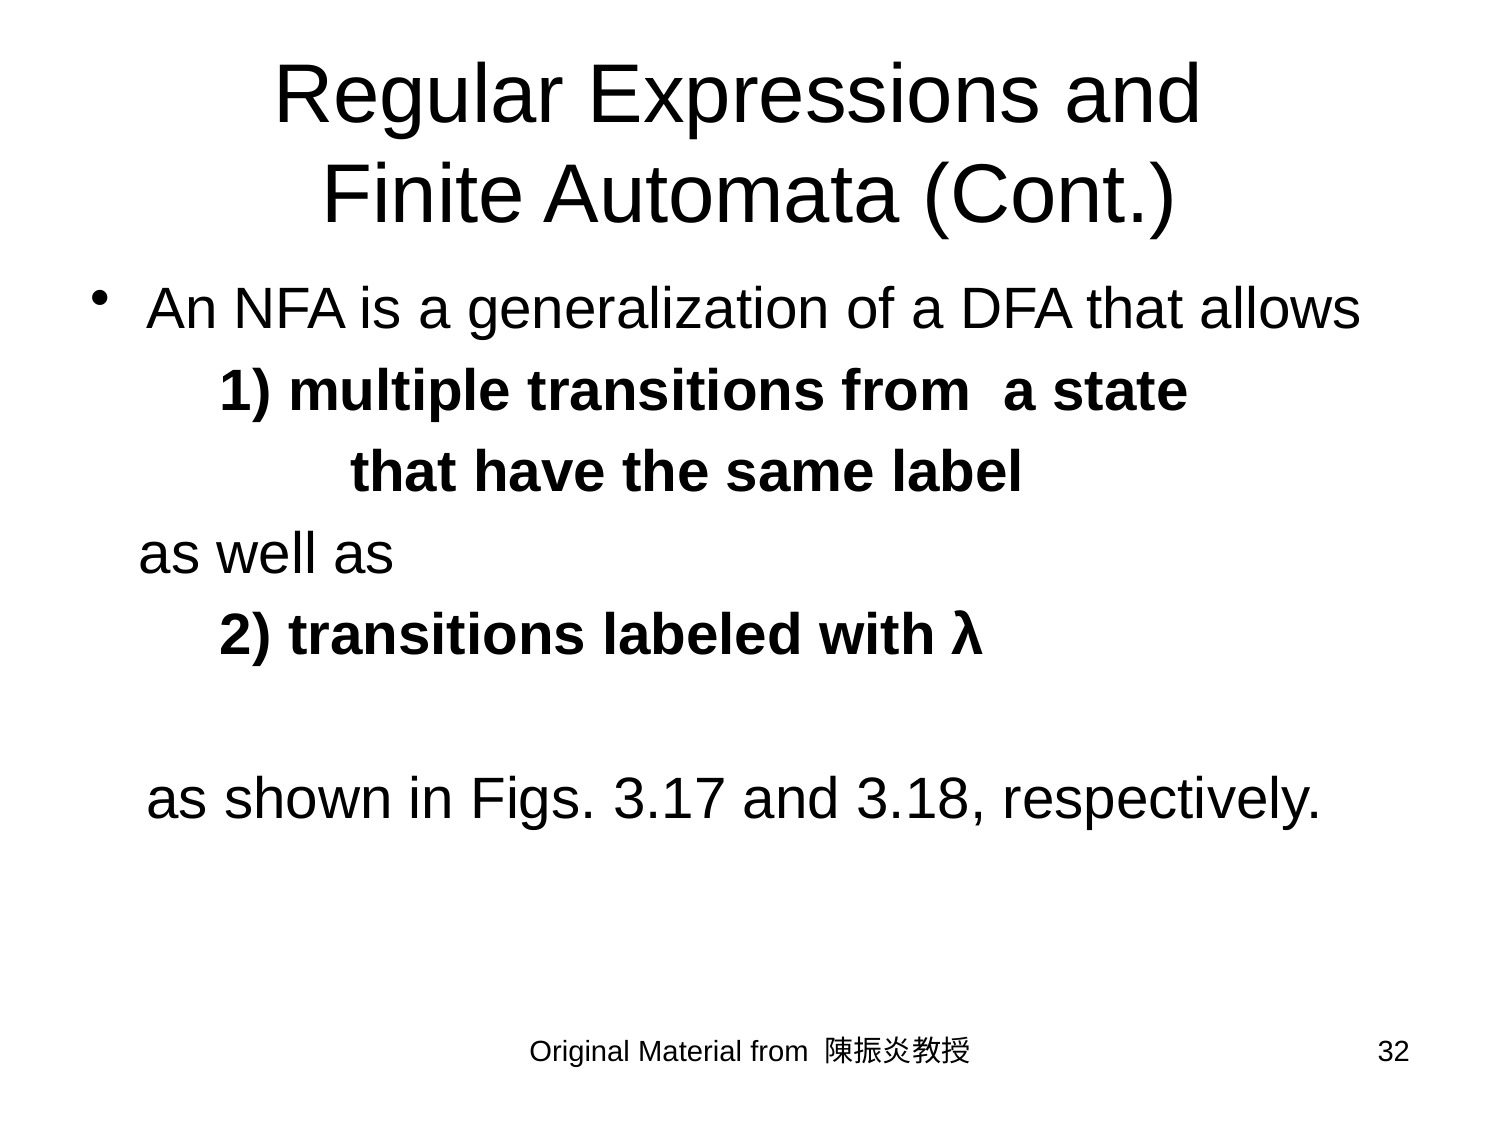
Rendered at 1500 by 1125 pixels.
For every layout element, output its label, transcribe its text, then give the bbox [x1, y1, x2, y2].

slide_number 32 [1074, 1024, 1426, 1103]
title Regular Expressions and Finite Automata (Cont.) [75, 45, 1425, 233]
list An NFA is a generalization of a DFA that allows 1) multiple transitions from a state that have the same label as well as 2) transitions labeled with λ as shown in Figs. 3.17 and 3.18, respectively. [75, 262, 1425, 1005]
footer Original Material from 陳振炎教授 [512, 1024, 988, 1103]
